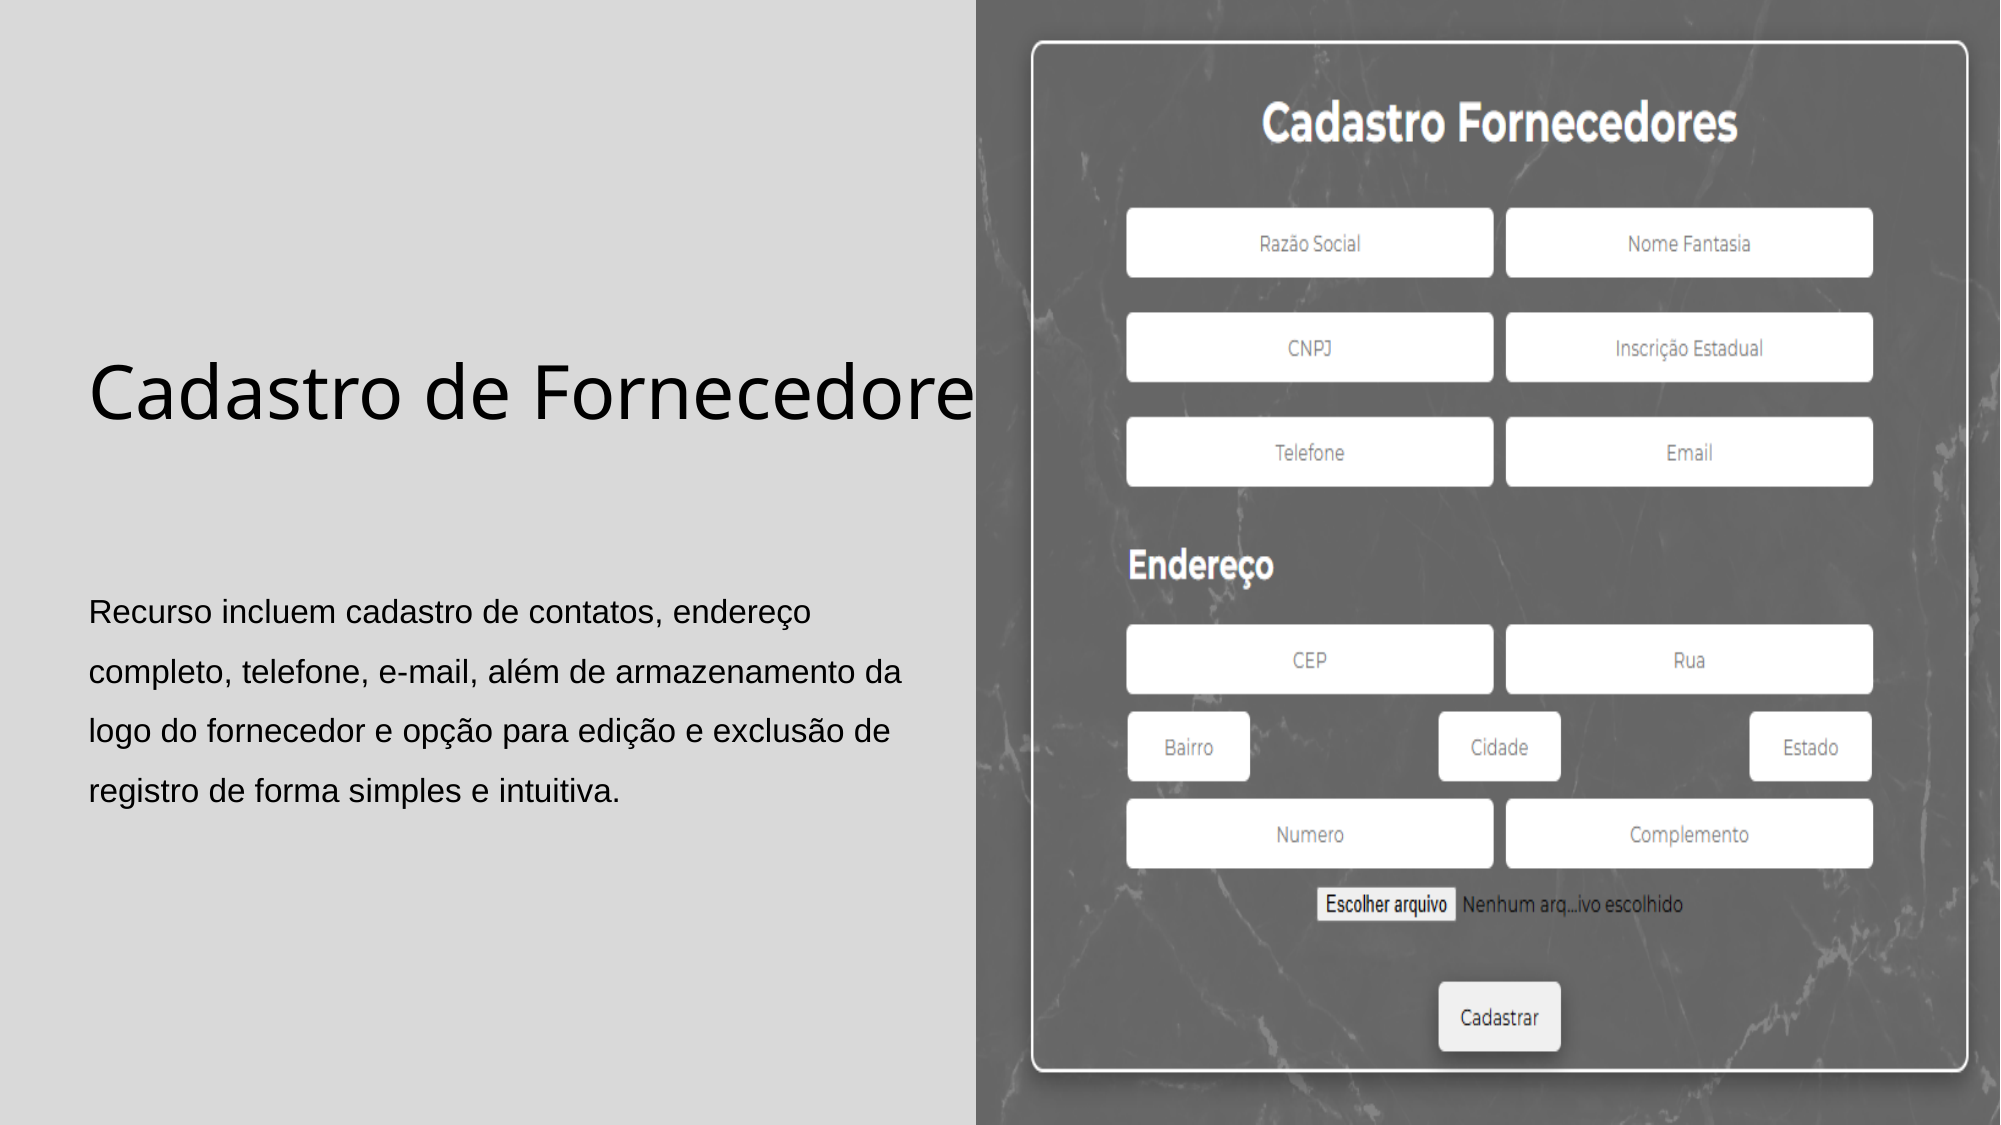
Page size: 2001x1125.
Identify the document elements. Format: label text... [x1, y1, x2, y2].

picture [976, 0, 2000, 1125]
text_box Recurso incluem cadastro de contatos, endereço completo, telefone, e-mail, além de armazenamento da logo do fornecedor e opção para edição e exclusão de registro de forma simples e intuitiva. [73, 562, 951, 817]
text_box Cadastro de Fornecedores [73, 336, 971, 442]
